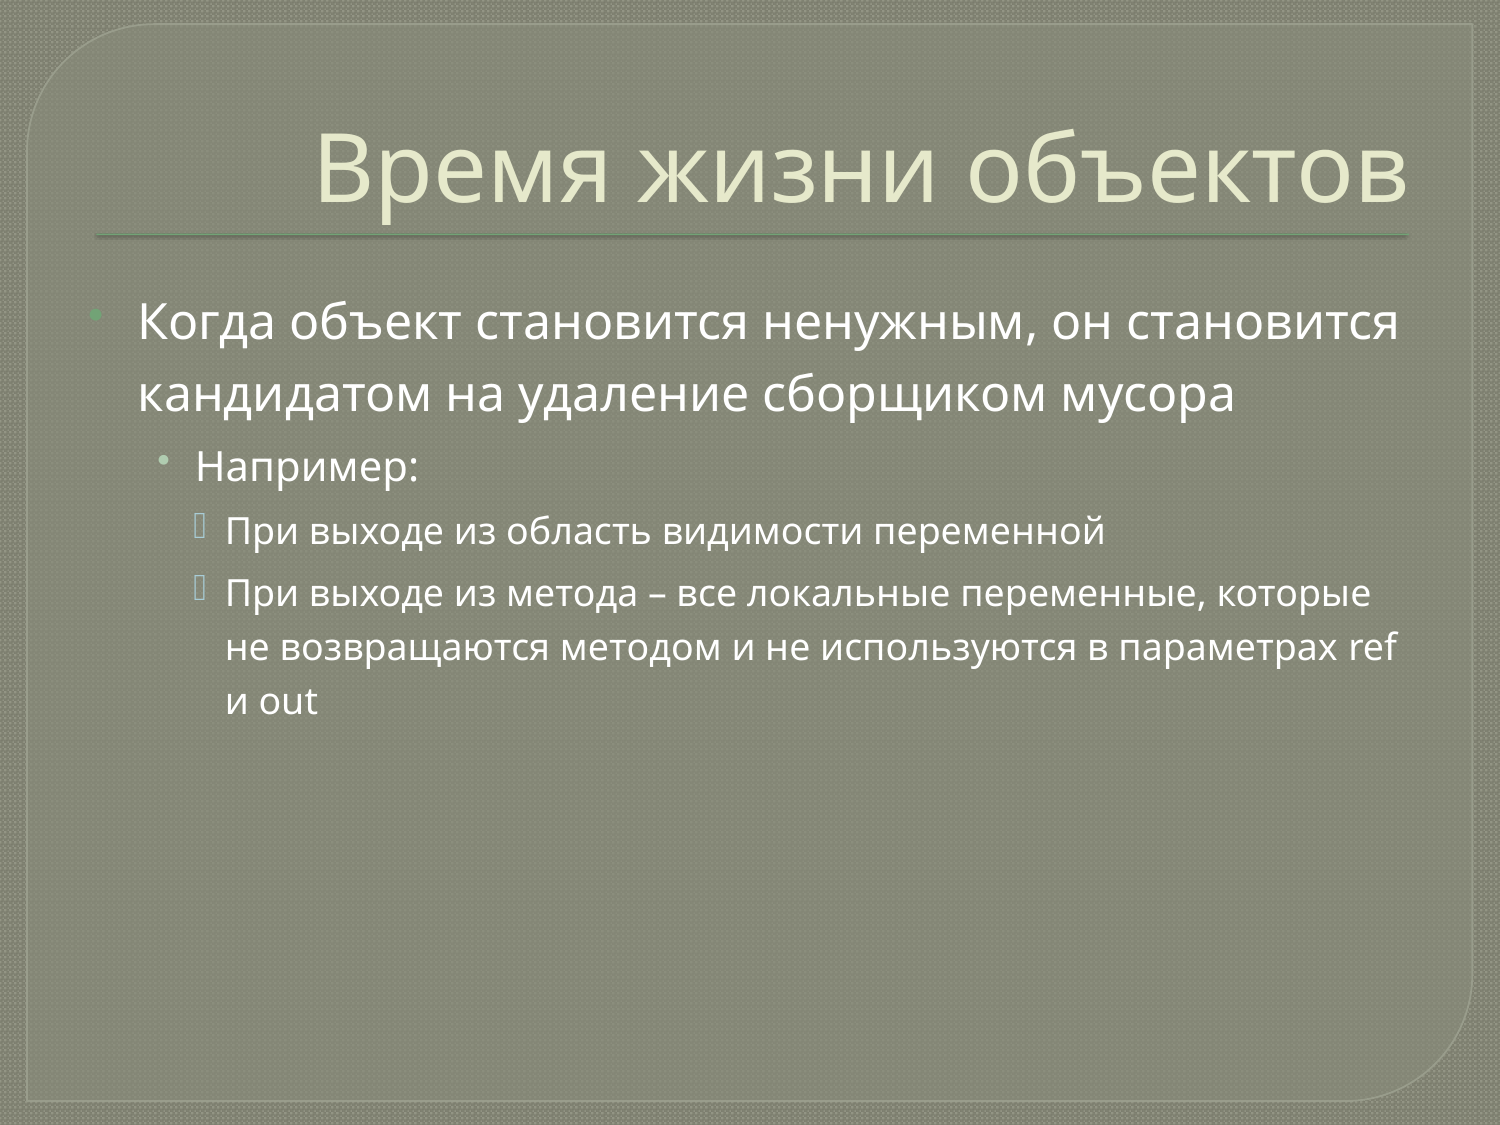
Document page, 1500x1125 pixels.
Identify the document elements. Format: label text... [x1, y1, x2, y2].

list Когда объект становится ненужным, он становится кандидатом на удаление сборщиком мусора Например: При выходе из область видимости переменной При выходе из метода – все локальные переменные, которые не возвращаются методом и не используются в параметрах ref и out [75, 270, 1425, 1083]
title Время жизни объектов [75, 41, 1425, 230]
